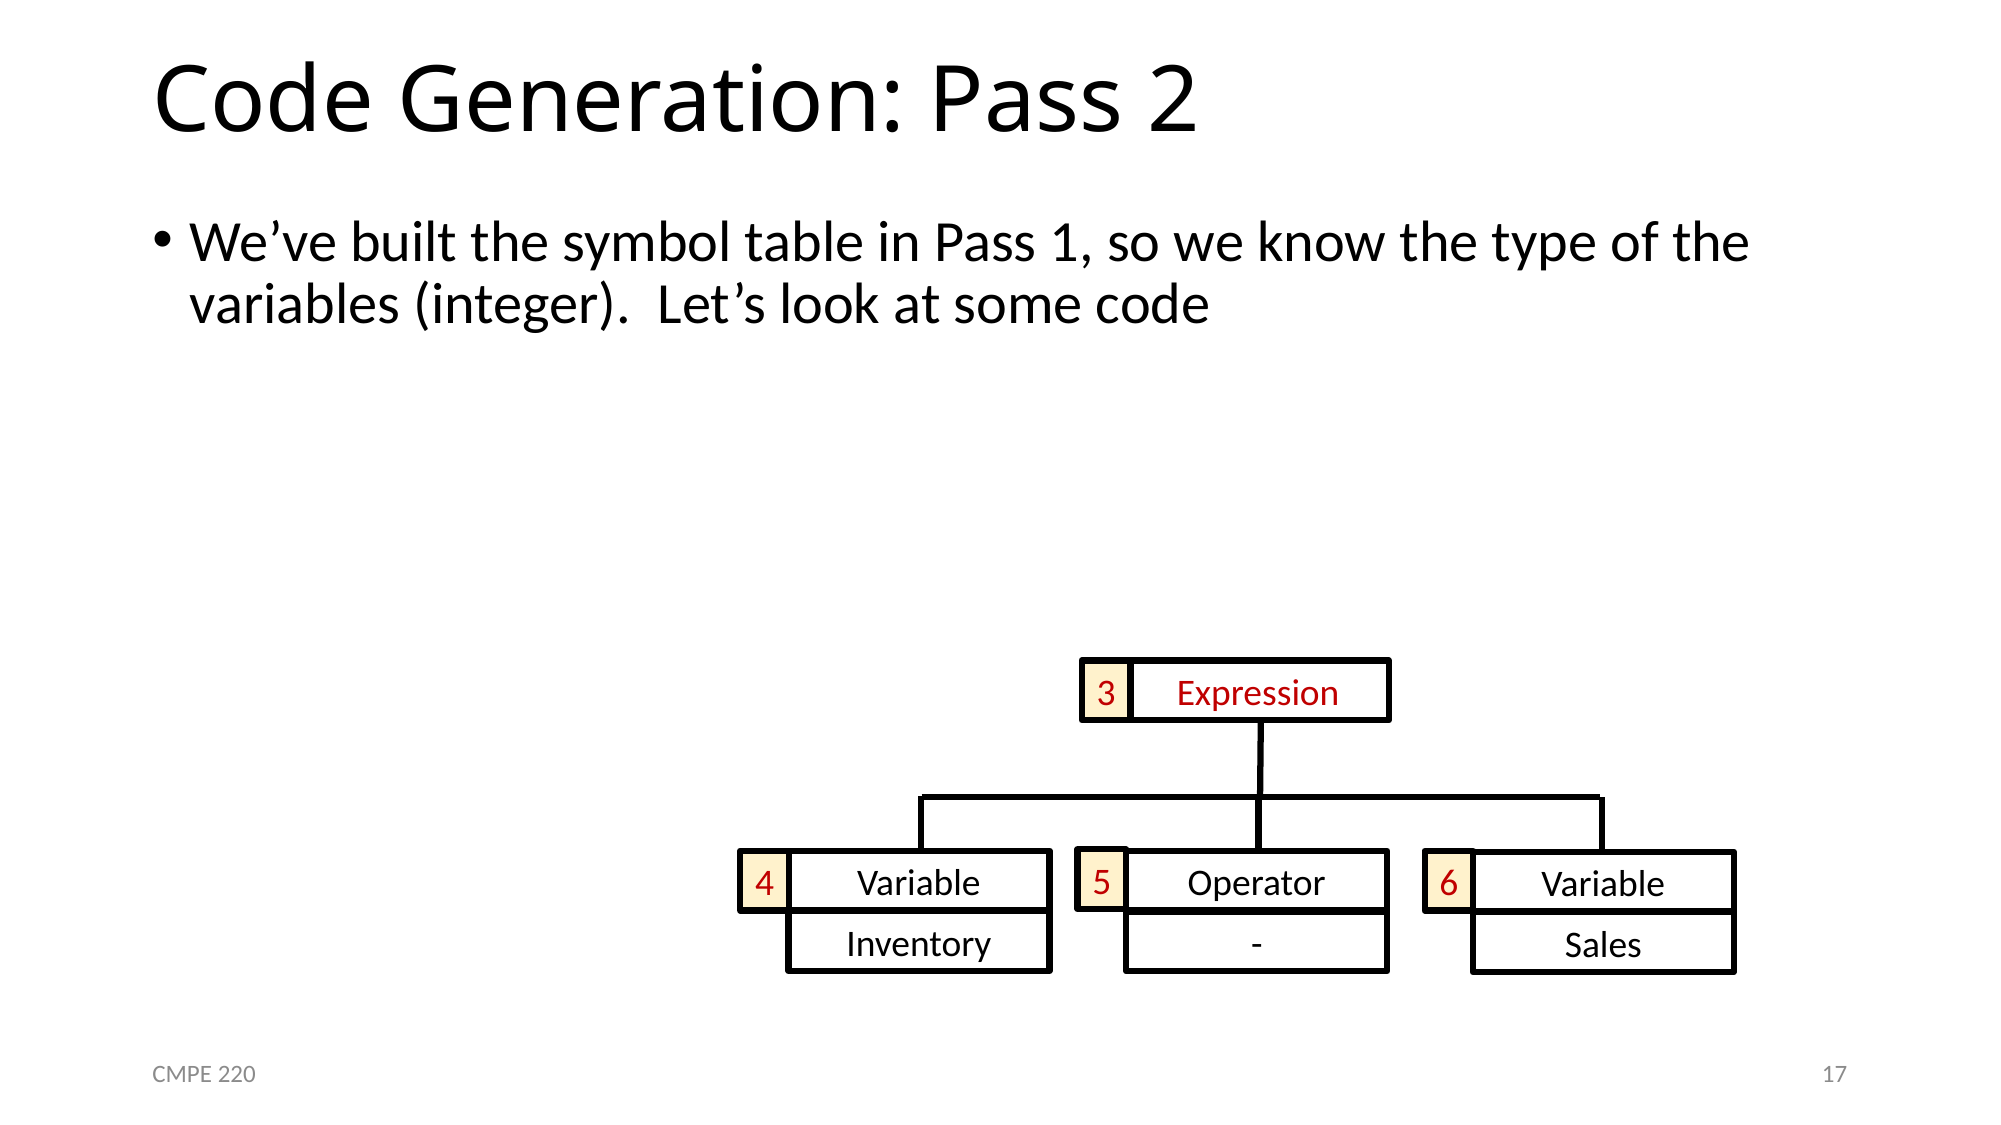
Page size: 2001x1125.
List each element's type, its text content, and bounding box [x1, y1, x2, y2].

text_box Sales [1472, 912, 1734, 973]
title Code Generation: Pass 2 [137, 0, 1863, 203]
text_box 5 [1077, 849, 1127, 910]
text_box 3 [1081, 660, 1131, 721]
text_box Inventory [788, 911, 1050, 971]
slide_number CMPE 220 [137, 1042, 588, 1103]
text_box 6 [1424, 850, 1474, 911]
text_box Variable [789, 850, 1050, 911]
slide_number 17 [1412, 1042, 1863, 1103]
list We’ve built the symbol table in Pass 1, so we know the type of the variables (integer). Let’s look at some code [137, 203, 1863, 996]
text_box - [1126, 911, 1388, 972]
text_box Expression [1131, 660, 1389, 721]
text_box Variable [1472, 851, 1734, 912]
text_box Operator [1126, 850, 1388, 911]
text_box 4 [740, 850, 789, 911]
